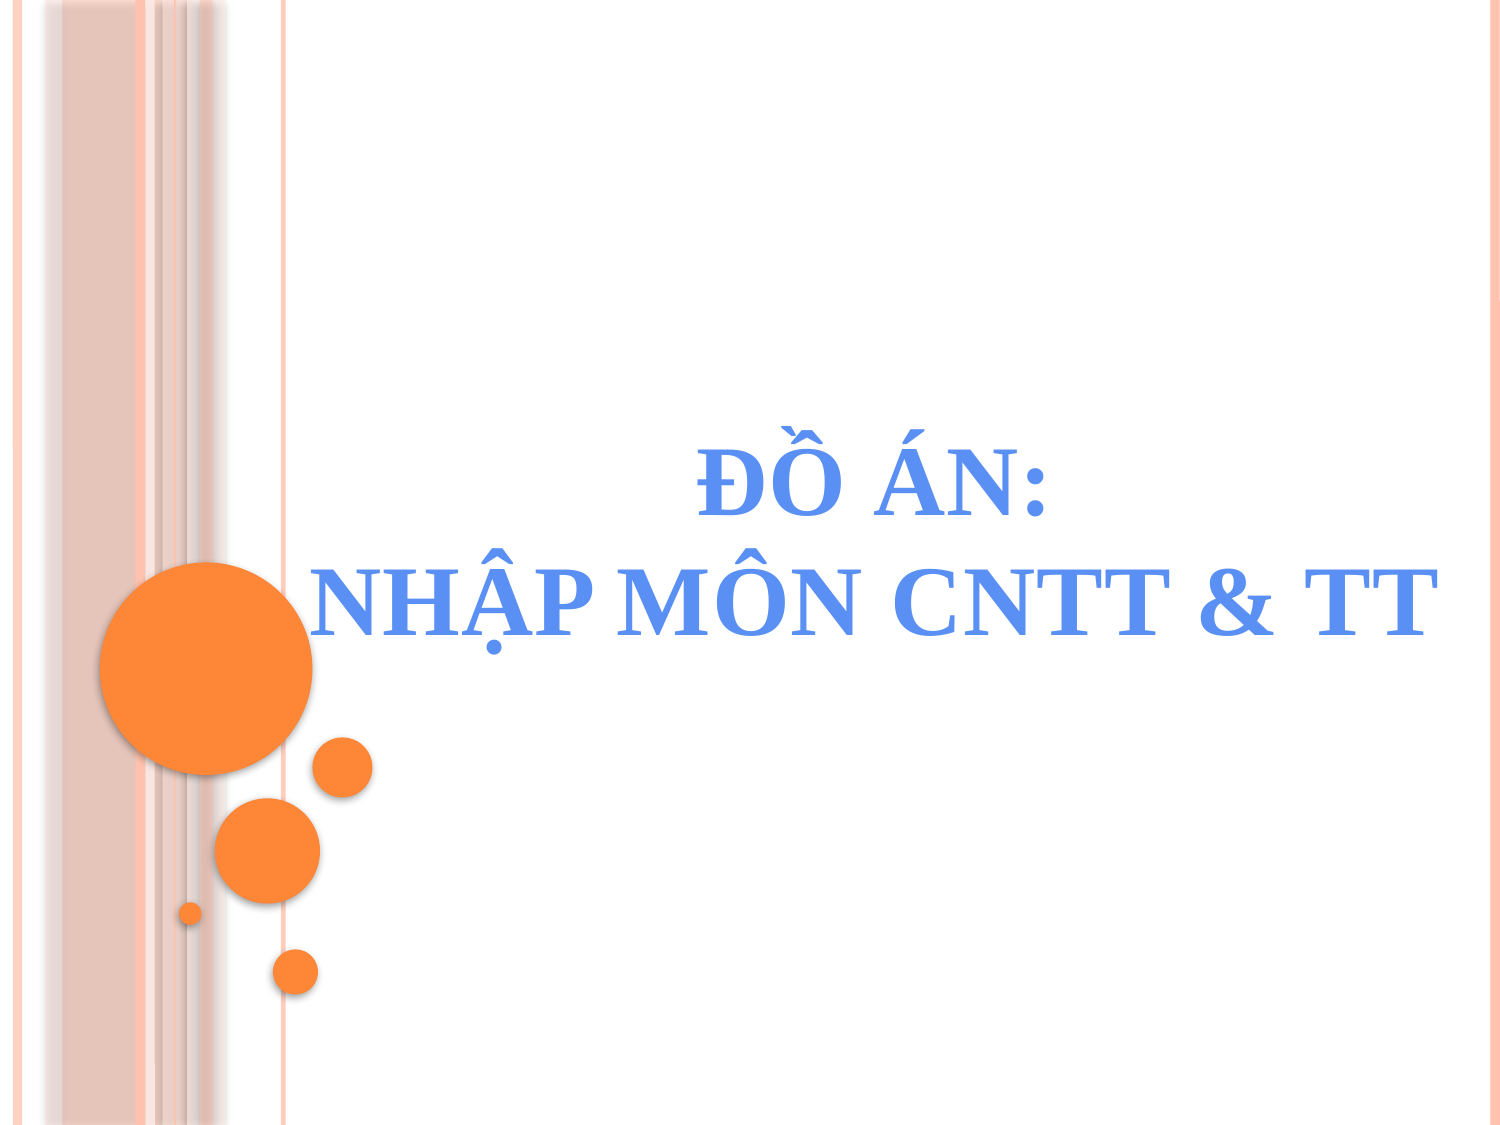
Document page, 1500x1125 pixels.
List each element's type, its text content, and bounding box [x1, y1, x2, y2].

title Đồ án: Nhập môn CNTT & TT [287, 75, 1463, 663]
slide_number [217, 808, 318, 894]
